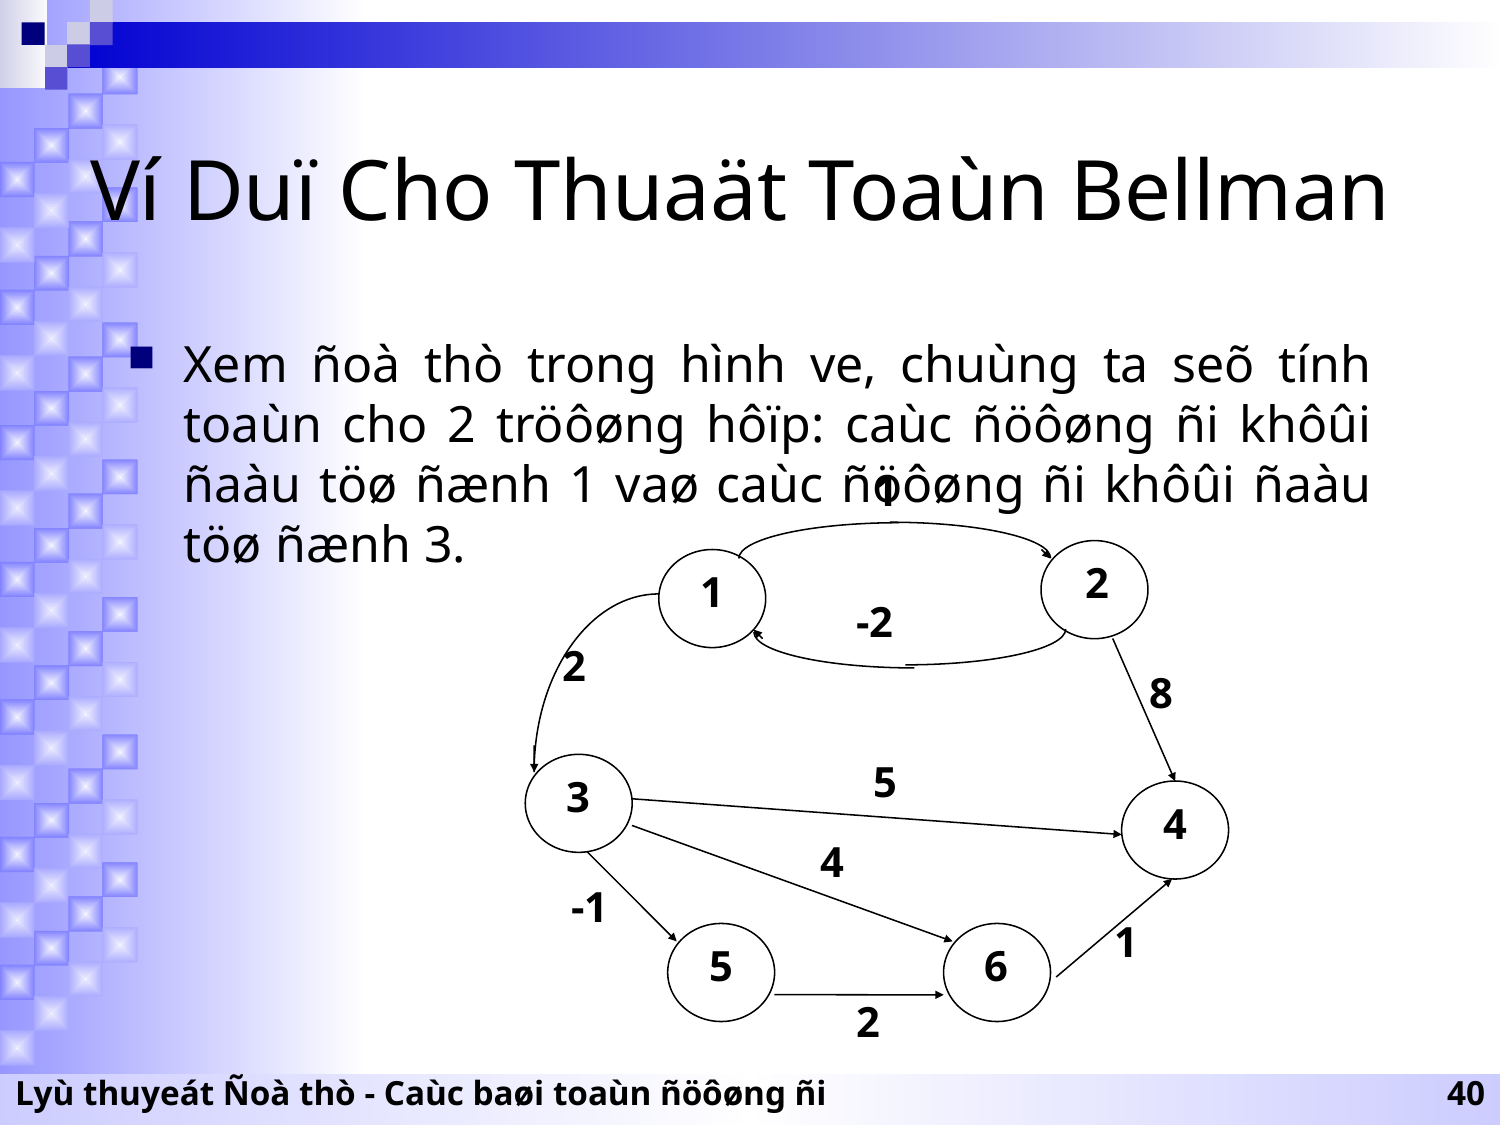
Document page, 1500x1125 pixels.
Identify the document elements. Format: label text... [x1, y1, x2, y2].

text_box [524, 453, 1238, 1076]
list Xem ñoà thò trong hình ve, chuùng ta seõ tính toaùn cho 2 tröôøng hôïp: caùc ñöôøng ñi khôûi ñaàu töø ñænh 1 vaø caùc ñöôøng ñi khôûi ñaàu töø ñænh 3. [112, 324, 1388, 1001]
footer Lyù thuyeát Ñoà thò - Caùc baøi toaùn ñöôøng ñi [0, 1074, 1063, 1125]
slide_number 40 [1149, 1074, 1500, 1125]
title Ví Duï Cho Thuaät Toaùn Bellman [74, 74, 1426, 301]
